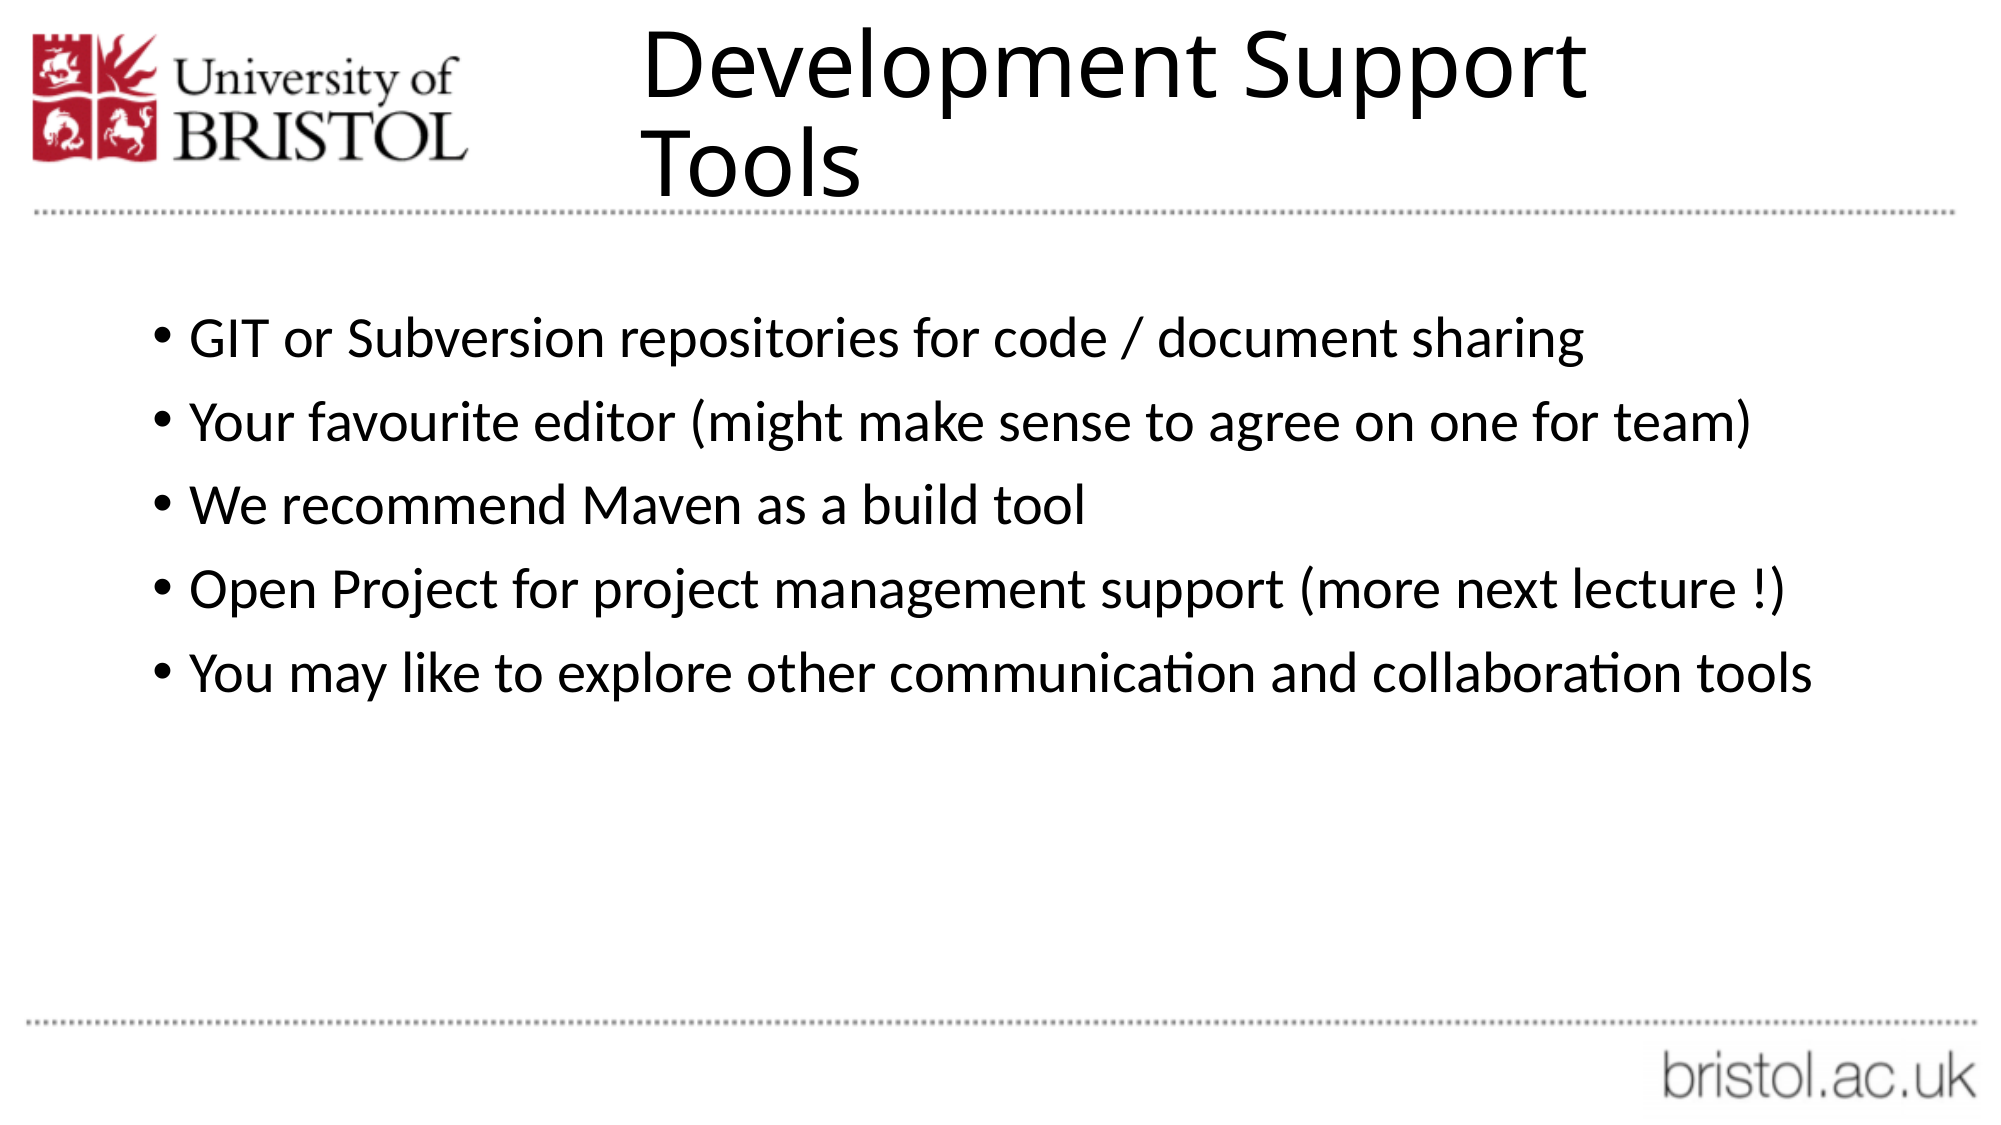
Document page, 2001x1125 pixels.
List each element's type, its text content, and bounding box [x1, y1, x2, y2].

title Development Support Tools [625, 25, 1842, 209]
picture [8, 994, 1986, 1119]
list GIT or Subversion repositories for code / document sharing Your favourite editor (might make sense to agree on one for team) We recommend Maven as a build tool Open Project for project management support (more next lecture !) You may like to explore other communication and collaboration tools [137, 299, 1863, 1014]
picture [1, 18, 1996, 247]
